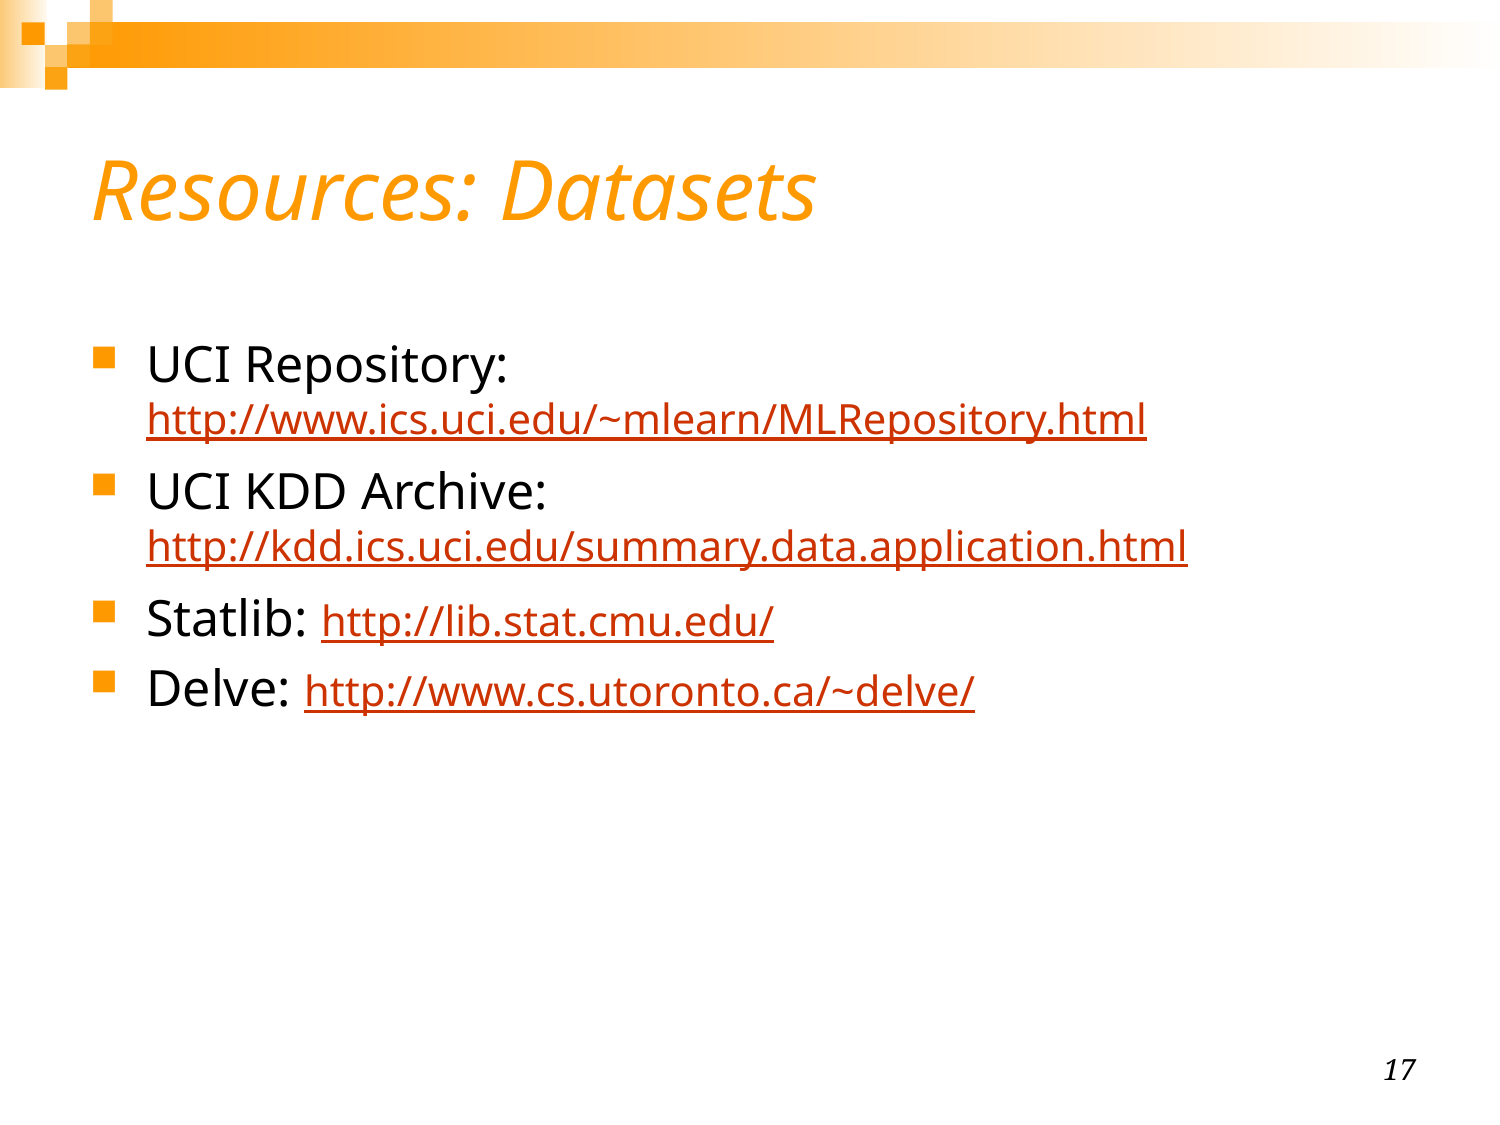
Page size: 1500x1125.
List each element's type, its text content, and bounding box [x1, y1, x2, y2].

title Resources: Datasets [74, 74, 1426, 301]
list UCI Repository: http://www.ics.uci.edu/~mlearn/MLRepository.html UCI KDD Archive: http://kdd.ics.uci.edu/summary.data.application.html Statlib: http://lib.stat.cmu.edu/ Delve: http://www.cs.utoronto.ca/~delve/ [74, 324, 1426, 963]
slide_number 17 [1080, 1022, 1431, 1099]
